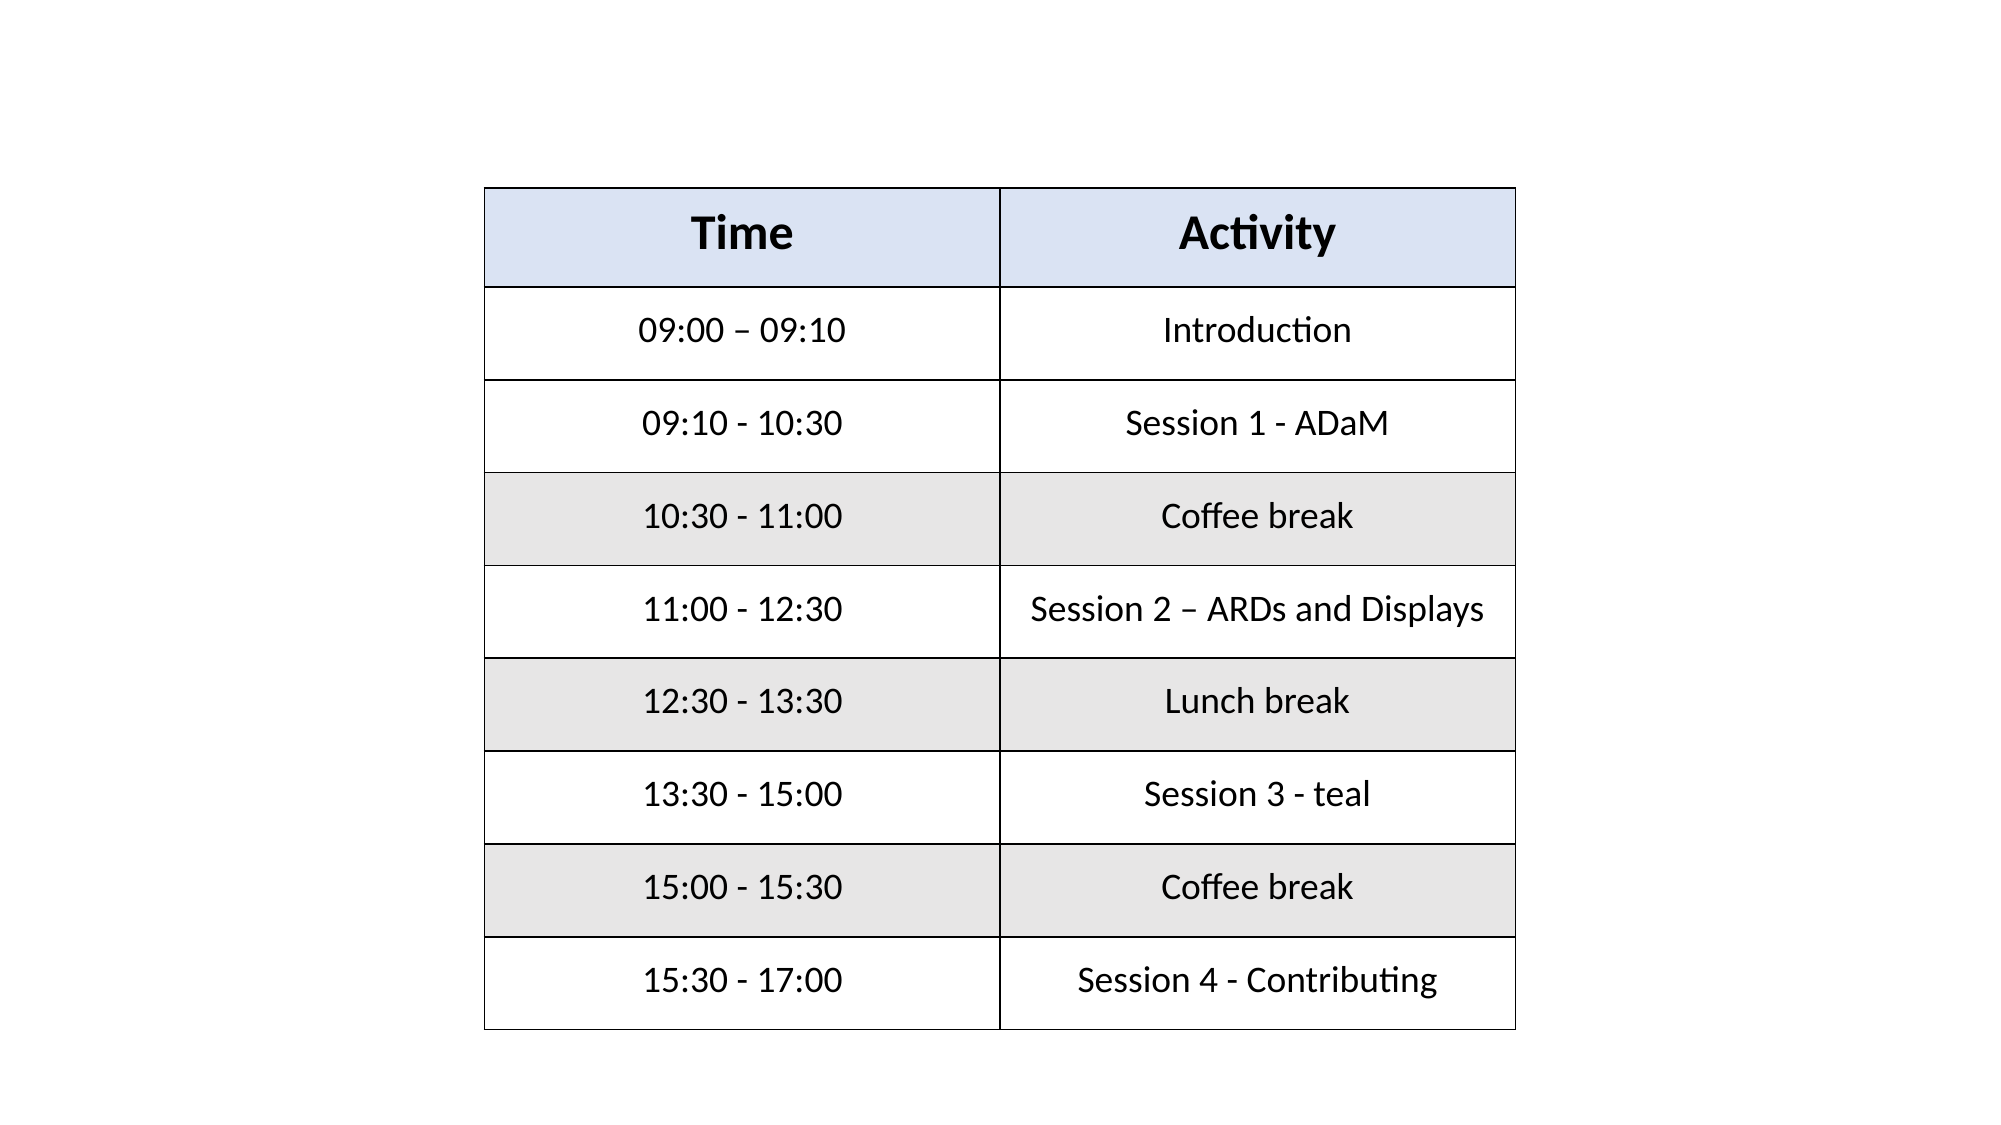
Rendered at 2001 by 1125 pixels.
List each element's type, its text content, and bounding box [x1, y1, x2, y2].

table_cell Lunch break [1001, 659, 1515, 750]
table_header Activity [1001, 189, 1515, 286]
table_cell Session 2 – ARDs and Displays [1001, 566, 1515, 657]
table_cell Session 1 - ADaM [1001, 381, 1515, 472]
table_cell Coffee break [1001, 845, 1515, 936]
table_cell Session 3 - teal [1001, 752, 1515, 843]
table_cell 13:30 - 15:00 [485, 752, 999, 843]
table_cell 10:30 - 11:00 [485, 473, 999, 565]
table_cell 12:30 - 13:30 [485, 659, 999, 750]
table_cell 09:10 - 10:30 [485, 381, 999, 472]
table_cell 15:00 - 15:30 [485, 845, 999, 936]
table_header Time [485, 189, 999, 286]
table_cell 11:00 - 12:30 [485, 566, 999, 657]
table_cell 15:30 - 17:00 [485, 938, 999, 1029]
table_cell 09:00 – 09:10 [485, 288, 999, 379]
table_cell Introduction [1001, 288, 1515, 379]
table_cell Session 4 - Contributing [1001, 938, 1515, 1029]
table_cell Coffee break [1001, 473, 1515, 565]
